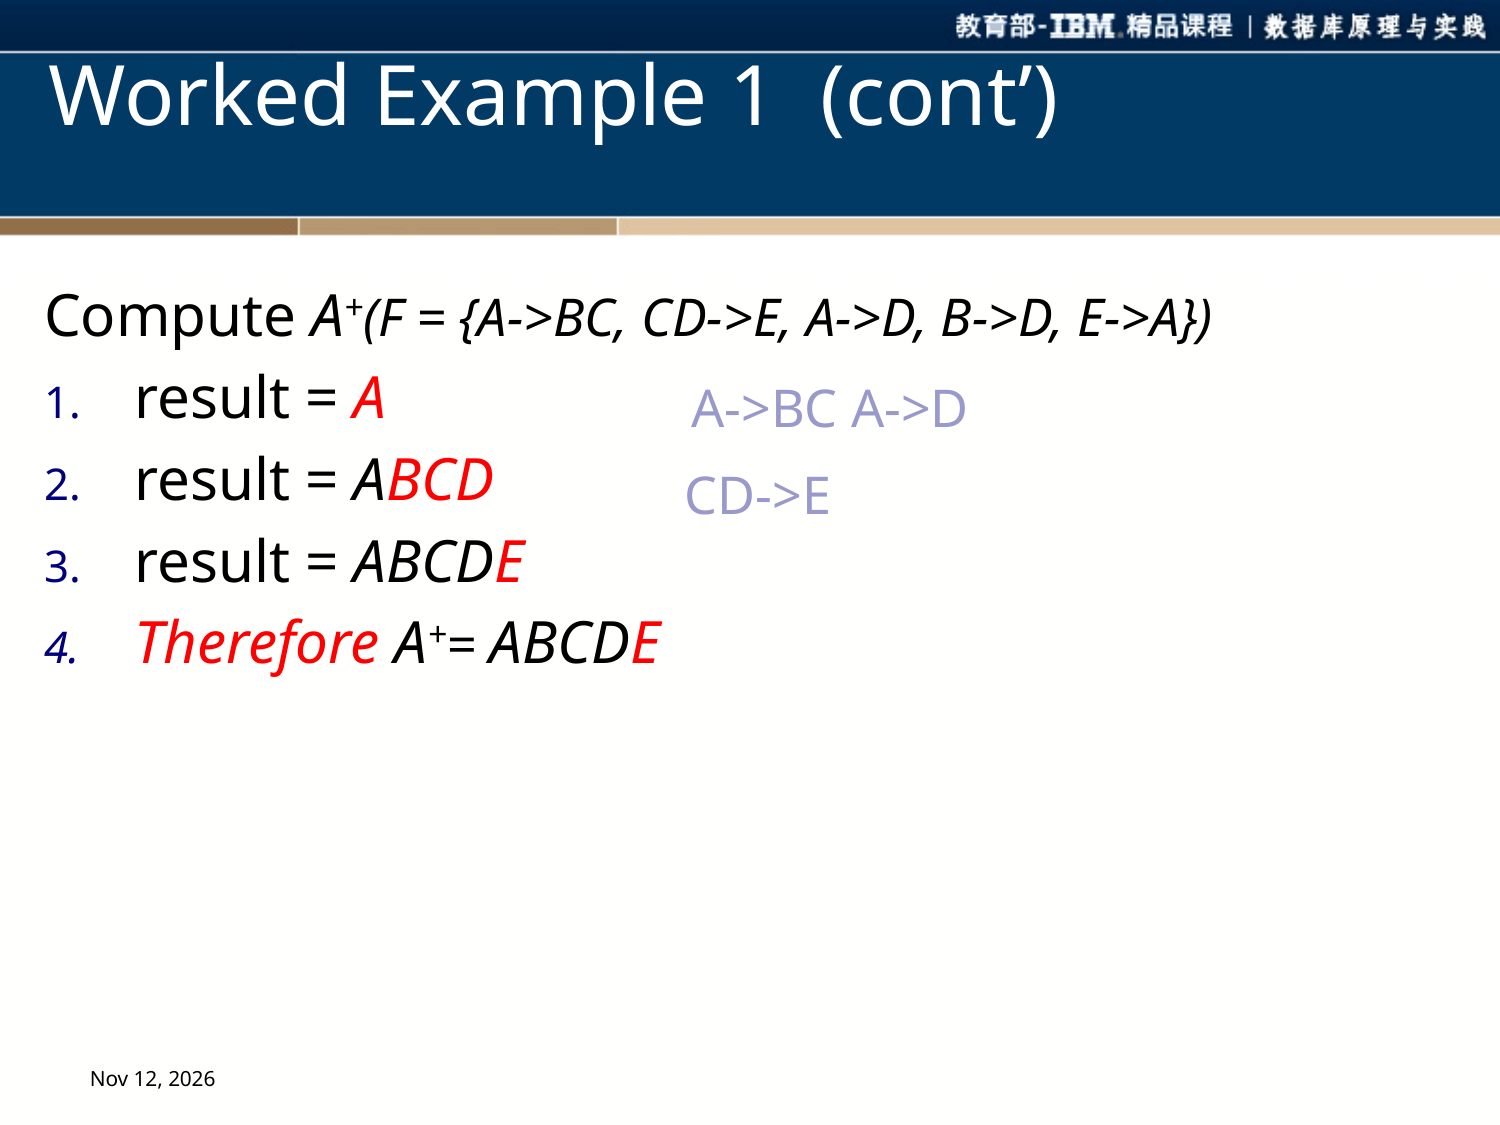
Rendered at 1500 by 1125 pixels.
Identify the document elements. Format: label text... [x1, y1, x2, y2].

list Compute A+(F = {A->BC, CD->E, A->D, B->D, E->A}) result = A result = ABCD result = ABCDE Therefore A+= ABCDE [29, 271, 1471, 994]
text_box A->BC A->D [677, 368, 983, 445]
text_box CD->E [671, 455, 845, 532]
picture [0, 0, 1500, 1125]
title Worked Example 1 (cont’) [33, 22, 1239, 162]
